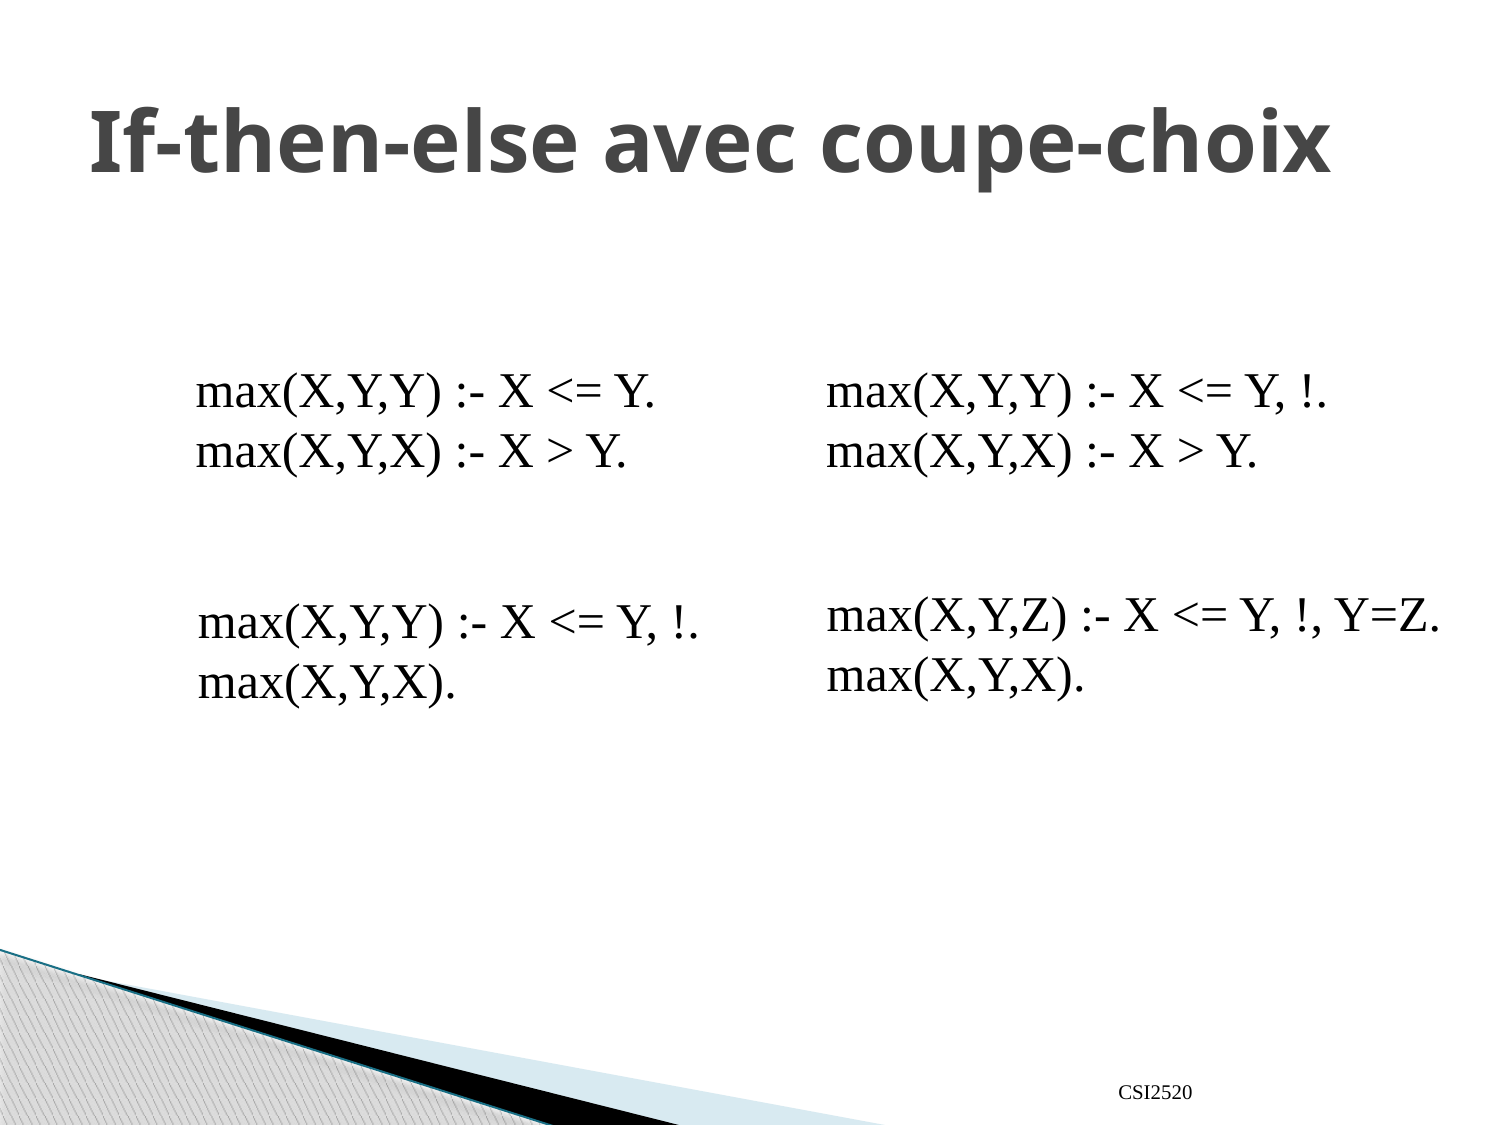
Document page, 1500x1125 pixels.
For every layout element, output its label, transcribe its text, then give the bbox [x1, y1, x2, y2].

title If-then-else avec coupe-choix [75, 45, 1425, 233]
text_box max(X,Y,Y) :- X <= Y. max(X,Y,X) :- X > Y. [180, 349, 671, 485]
text_box max(X,Y,Y) :- X <= Y, !. max(X,Y,X). [183, 581, 715, 717]
slide_number CSI2520 [1103, 1051, 1419, 1112]
text_box max(X,Y,Z) :- X <= Y, !, Y=Z. max(X,Y,X). [811, 574, 1457, 709]
text_box max(X,Y,Y) :- X <= Y, !. max(X,Y,X) :- X > Y. [811, 349, 1344, 485]
